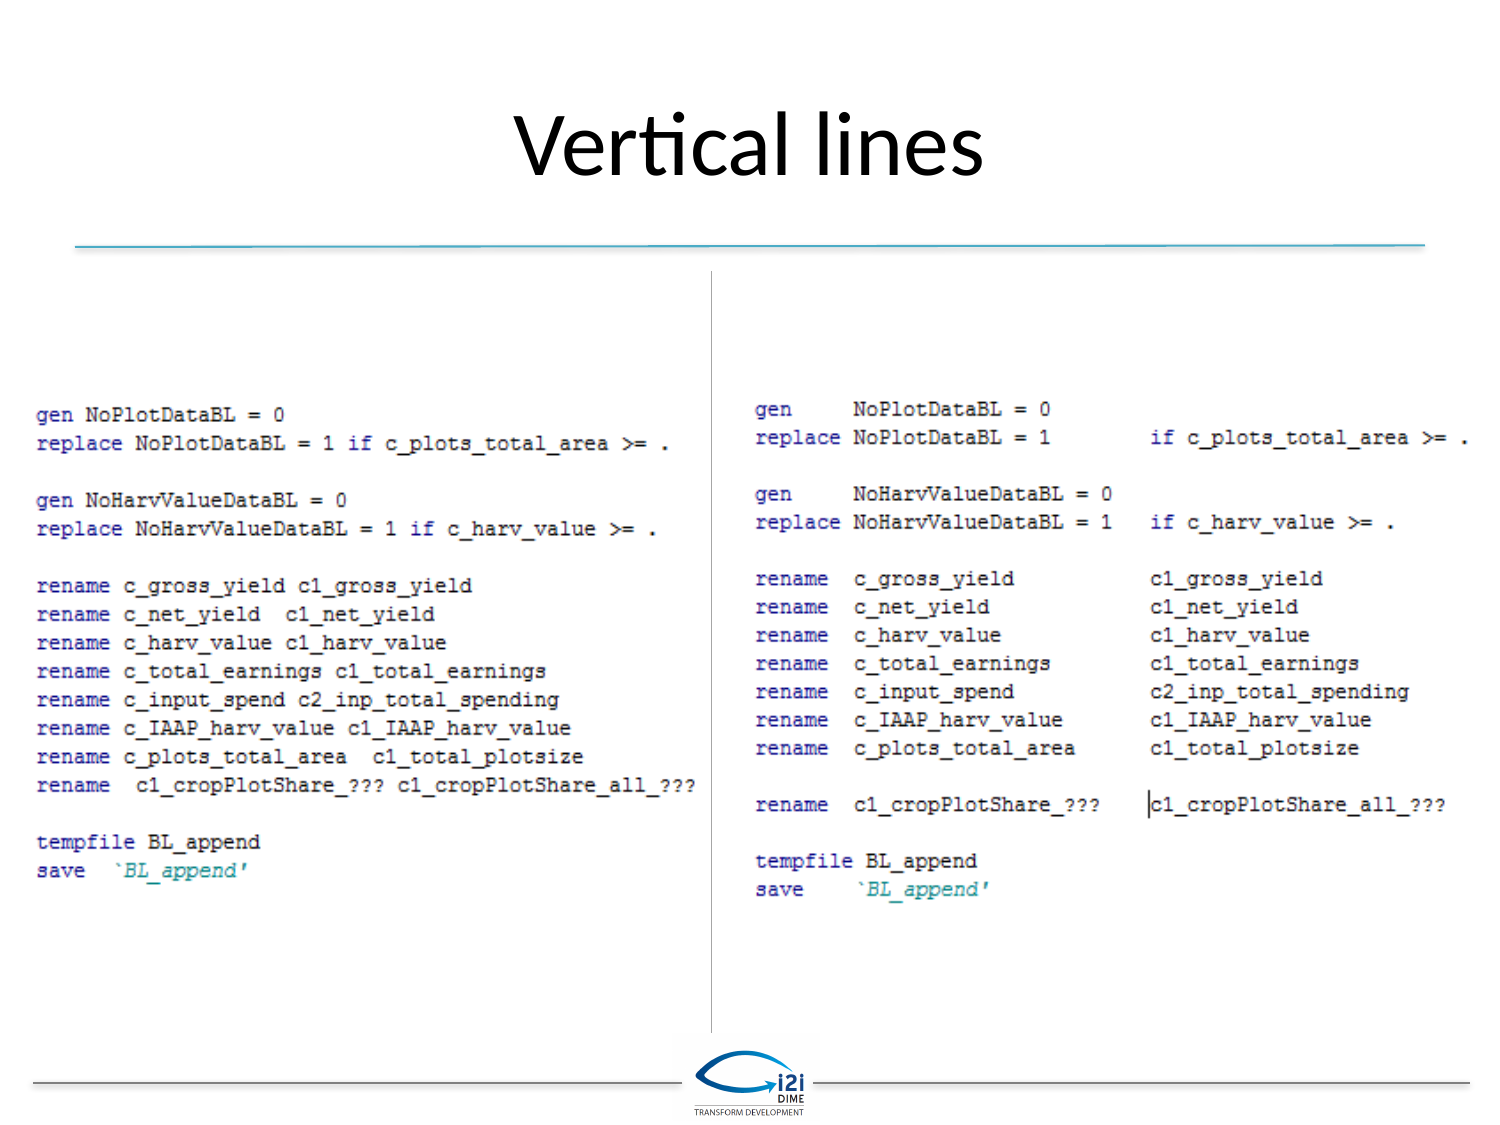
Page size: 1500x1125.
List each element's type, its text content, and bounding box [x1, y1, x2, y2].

picture [672, 1033, 820, 1121]
picture [749, 394, 1480, 921]
title Vertical lines [75, 45, 1425, 233]
picture [24, 397, 709, 915]
